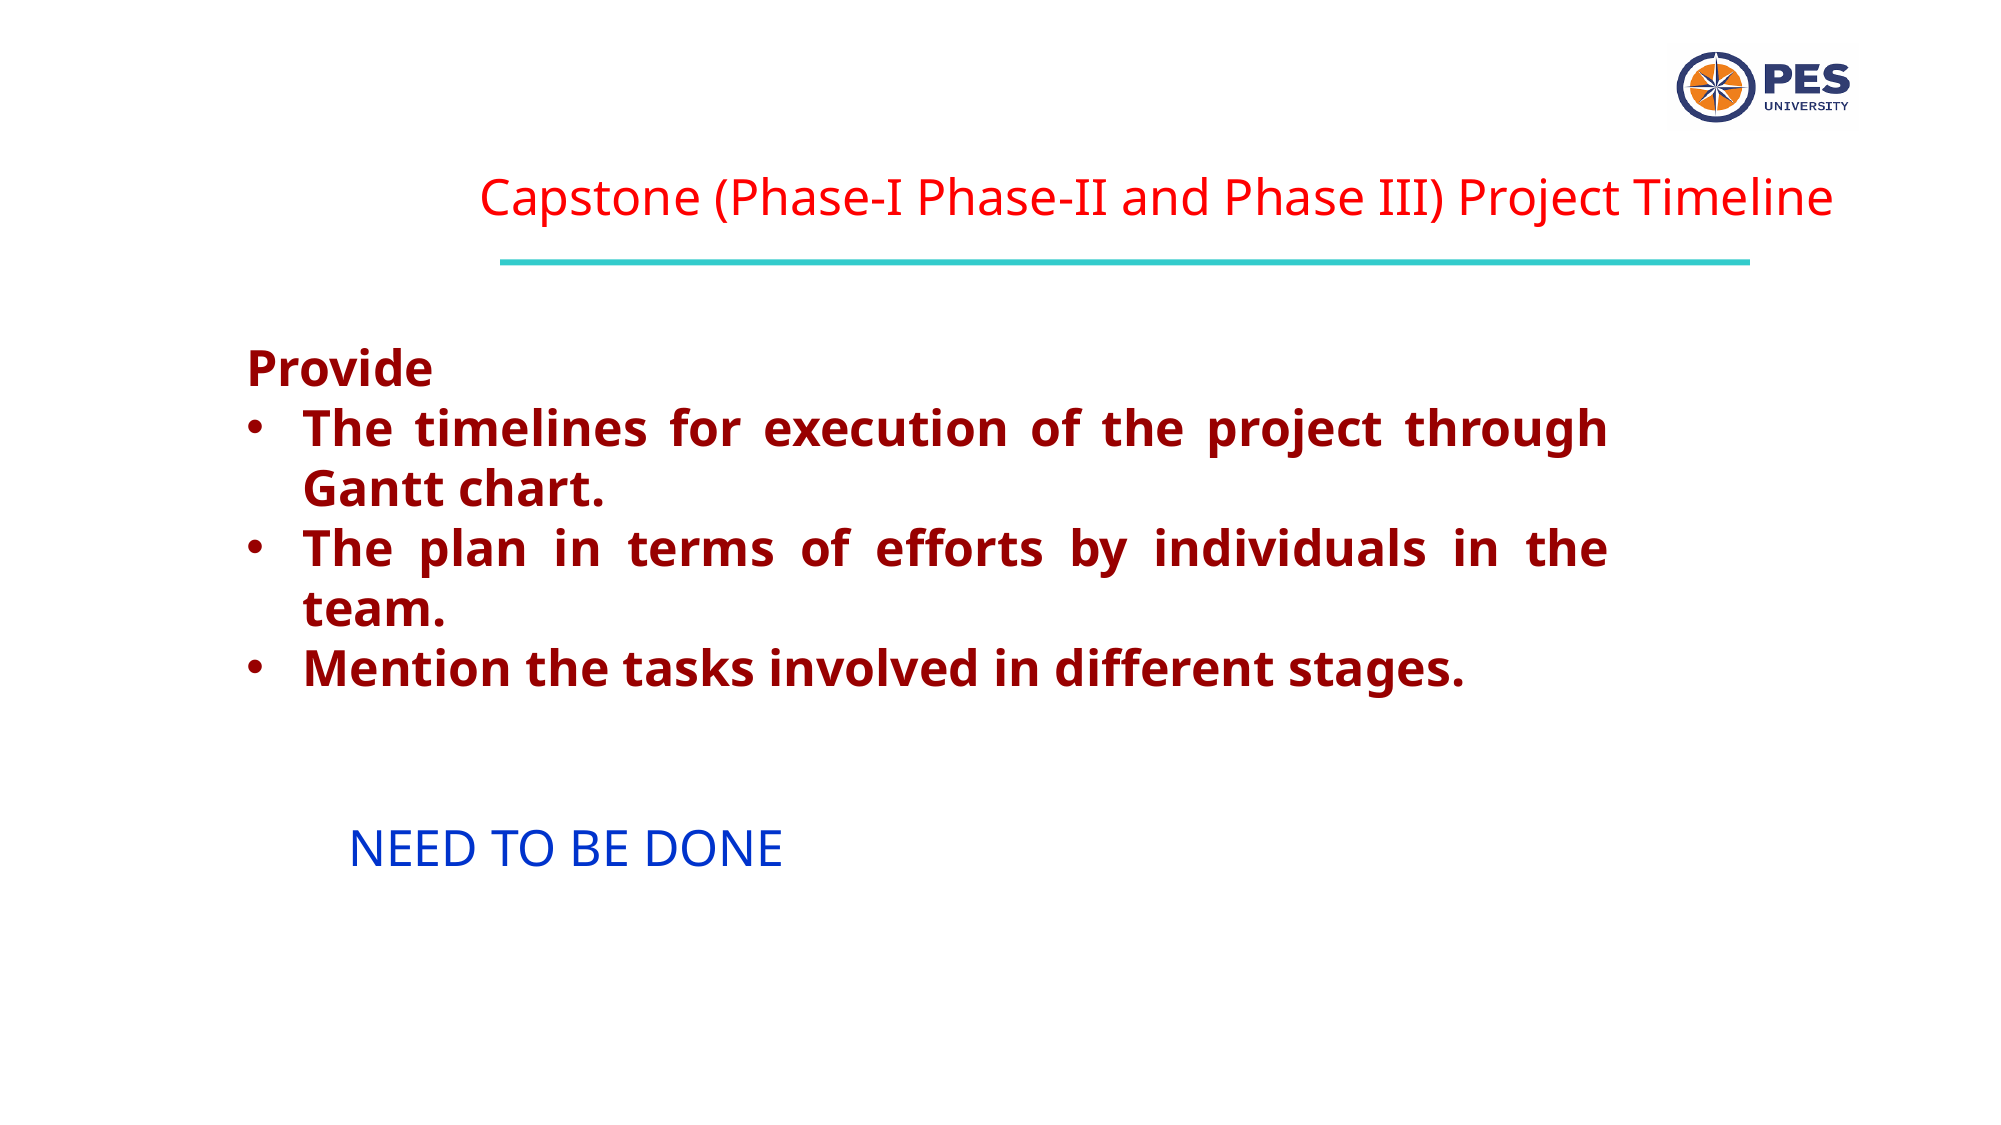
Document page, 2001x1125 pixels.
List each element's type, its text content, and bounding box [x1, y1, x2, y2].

text_box Provide The timelines for execution of the project through Gantt chart. The plan in terms of efforts by individuals in the team. Mention the tasks involved in different stages. NEED TO BE DONE [174, 328, 1625, 954]
text_box [500, 259, 1750, 266]
picture [1667, 43, 1859, 131]
text_box Capstone (Phase-I Phase-II and Phase III) Project Timeline [462, 158, 1850, 234]
